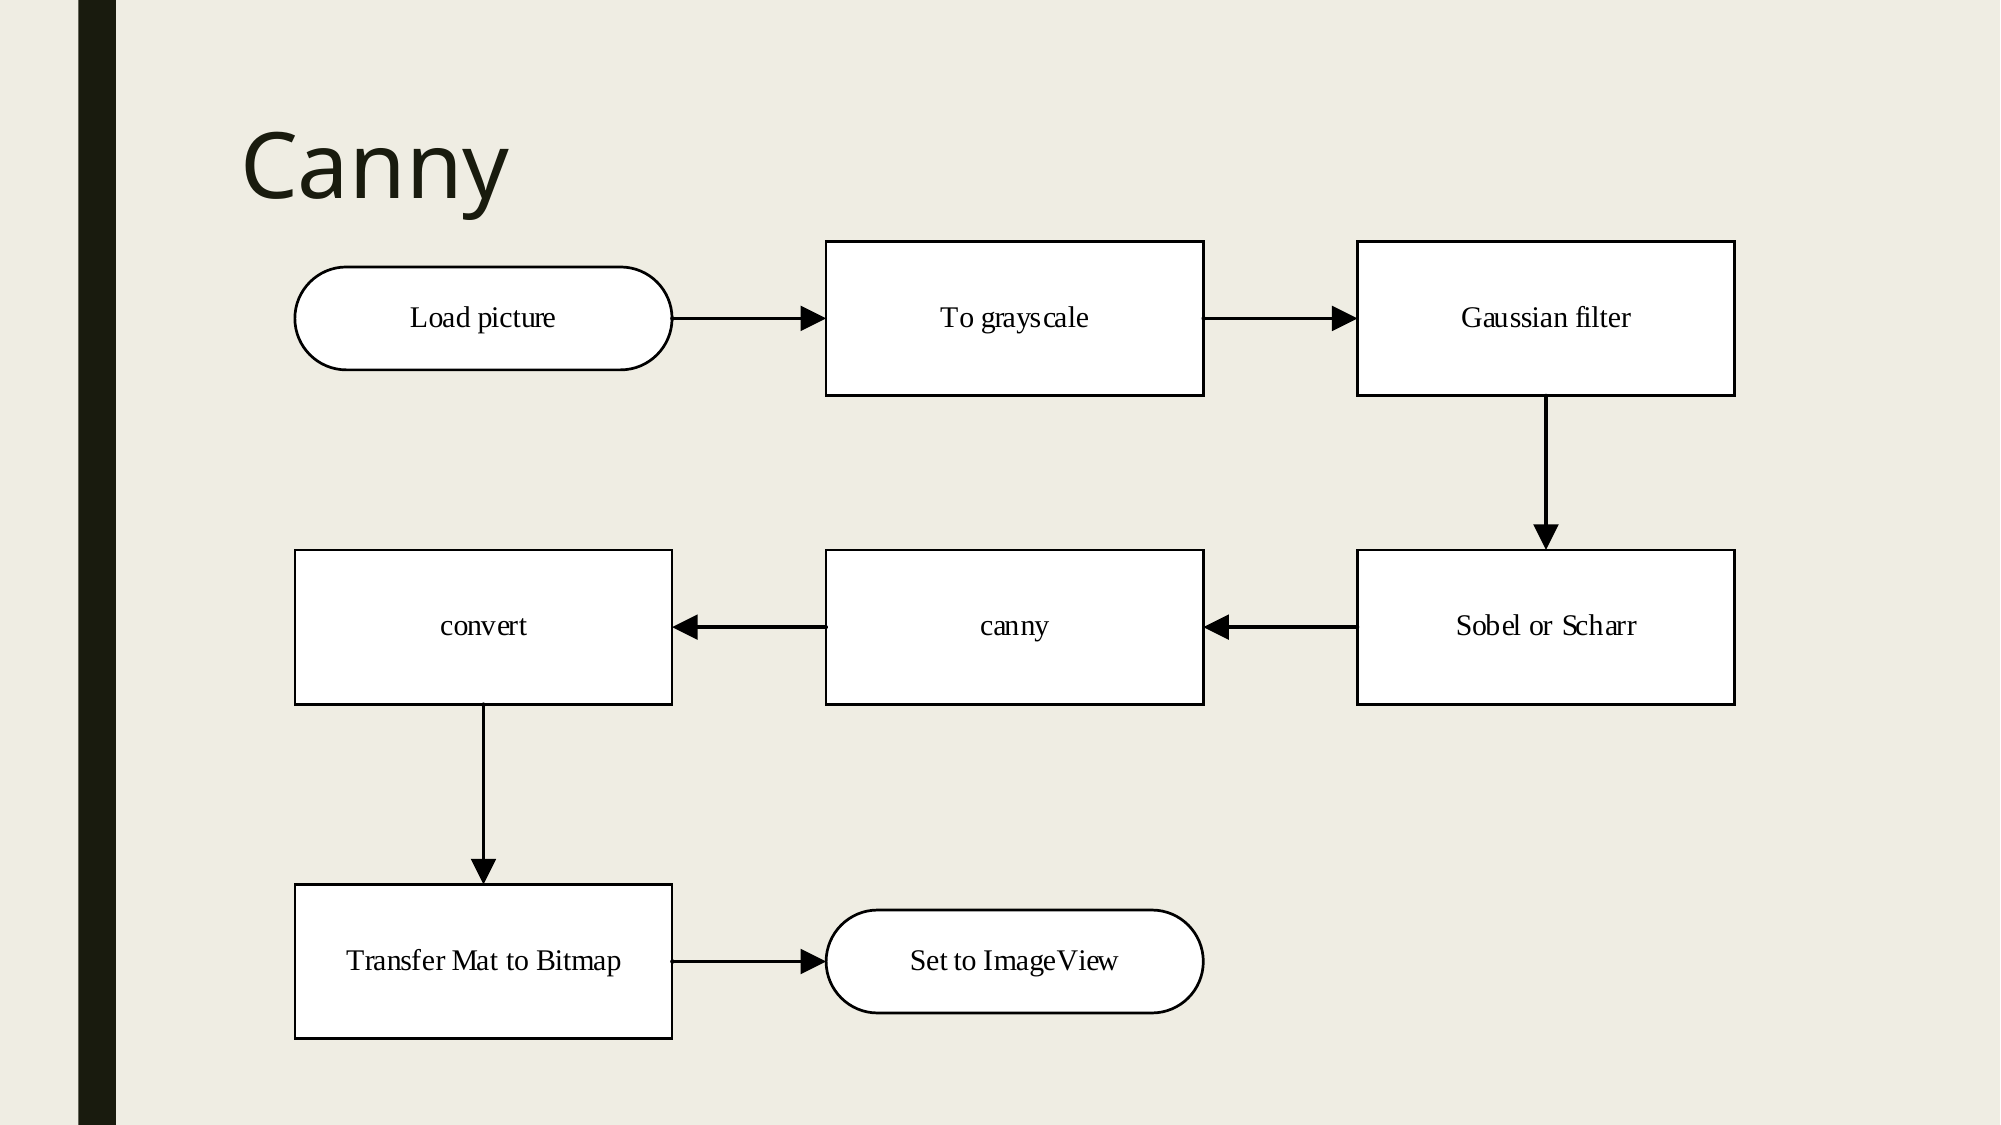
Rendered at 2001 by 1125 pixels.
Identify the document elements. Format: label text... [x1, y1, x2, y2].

title Canny [225, 112, 1800, 357]
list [287, 234, 1737, 1041]
